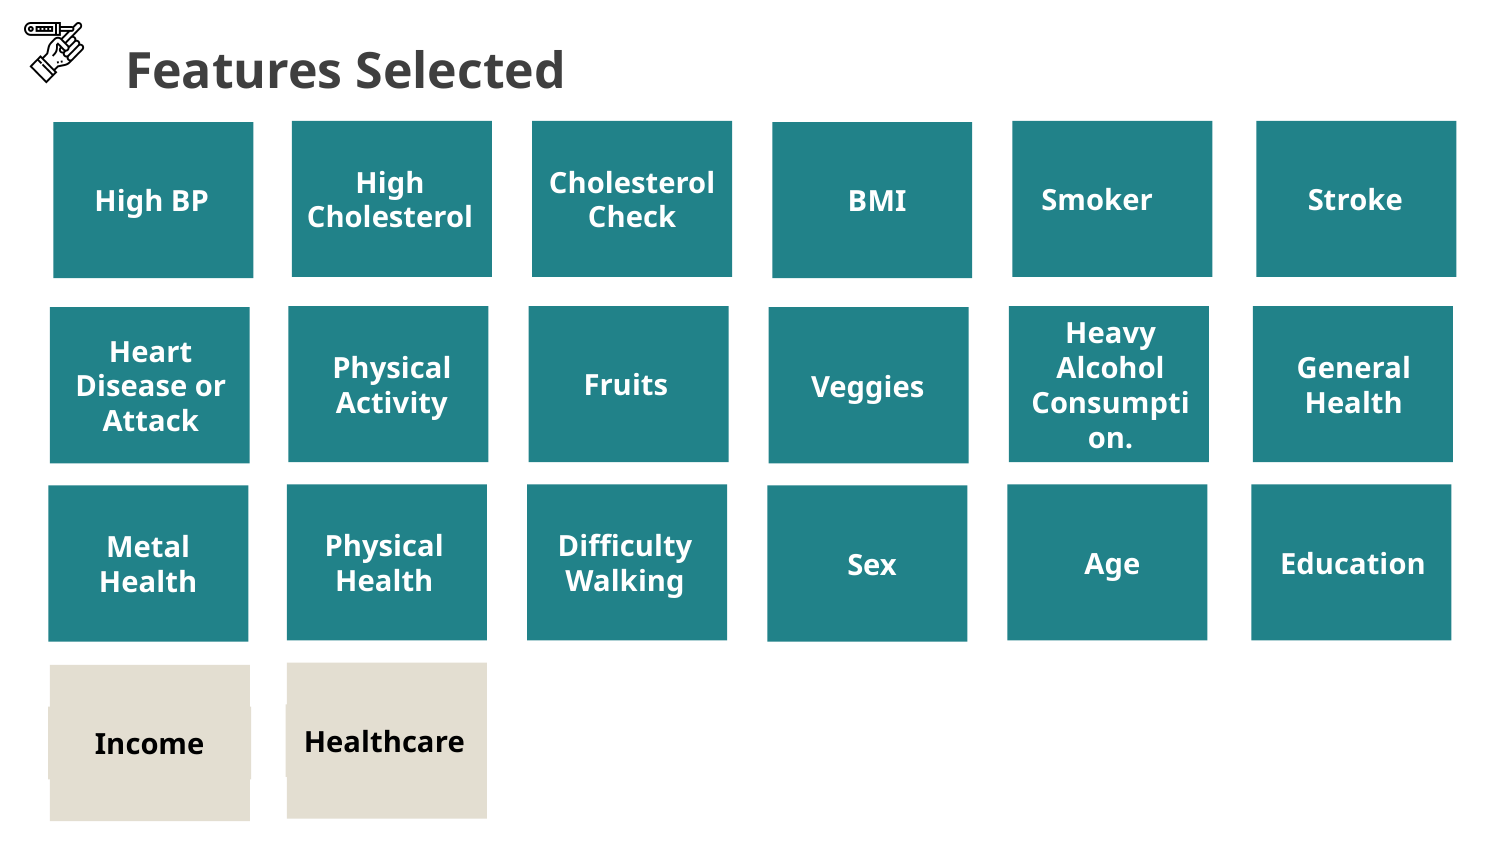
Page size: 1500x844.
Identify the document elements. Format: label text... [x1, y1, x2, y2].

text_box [288, 120, 493, 278]
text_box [767, 485, 968, 642]
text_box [47, 664, 252, 822]
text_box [288, 305, 489, 463]
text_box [1254, 120, 1457, 278]
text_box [46, 485, 250, 642]
picture [22, 21, 86, 84]
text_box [1012, 120, 1213, 278]
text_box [526, 483, 728, 641]
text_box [1252, 305, 1454, 463]
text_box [531, 120, 733, 278]
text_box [49, 306, 251, 464]
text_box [285, 483, 488, 641]
text_box Features Selected [46, 32, 645, 104]
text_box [1251, 483, 1452, 641]
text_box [285, 662, 488, 819]
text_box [1007, 483, 1208, 641]
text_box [771, 121, 973, 279]
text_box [1008, 305, 1210, 463]
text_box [766, 306, 969, 464]
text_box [51, 121, 254, 279]
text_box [528, 305, 729, 463]
